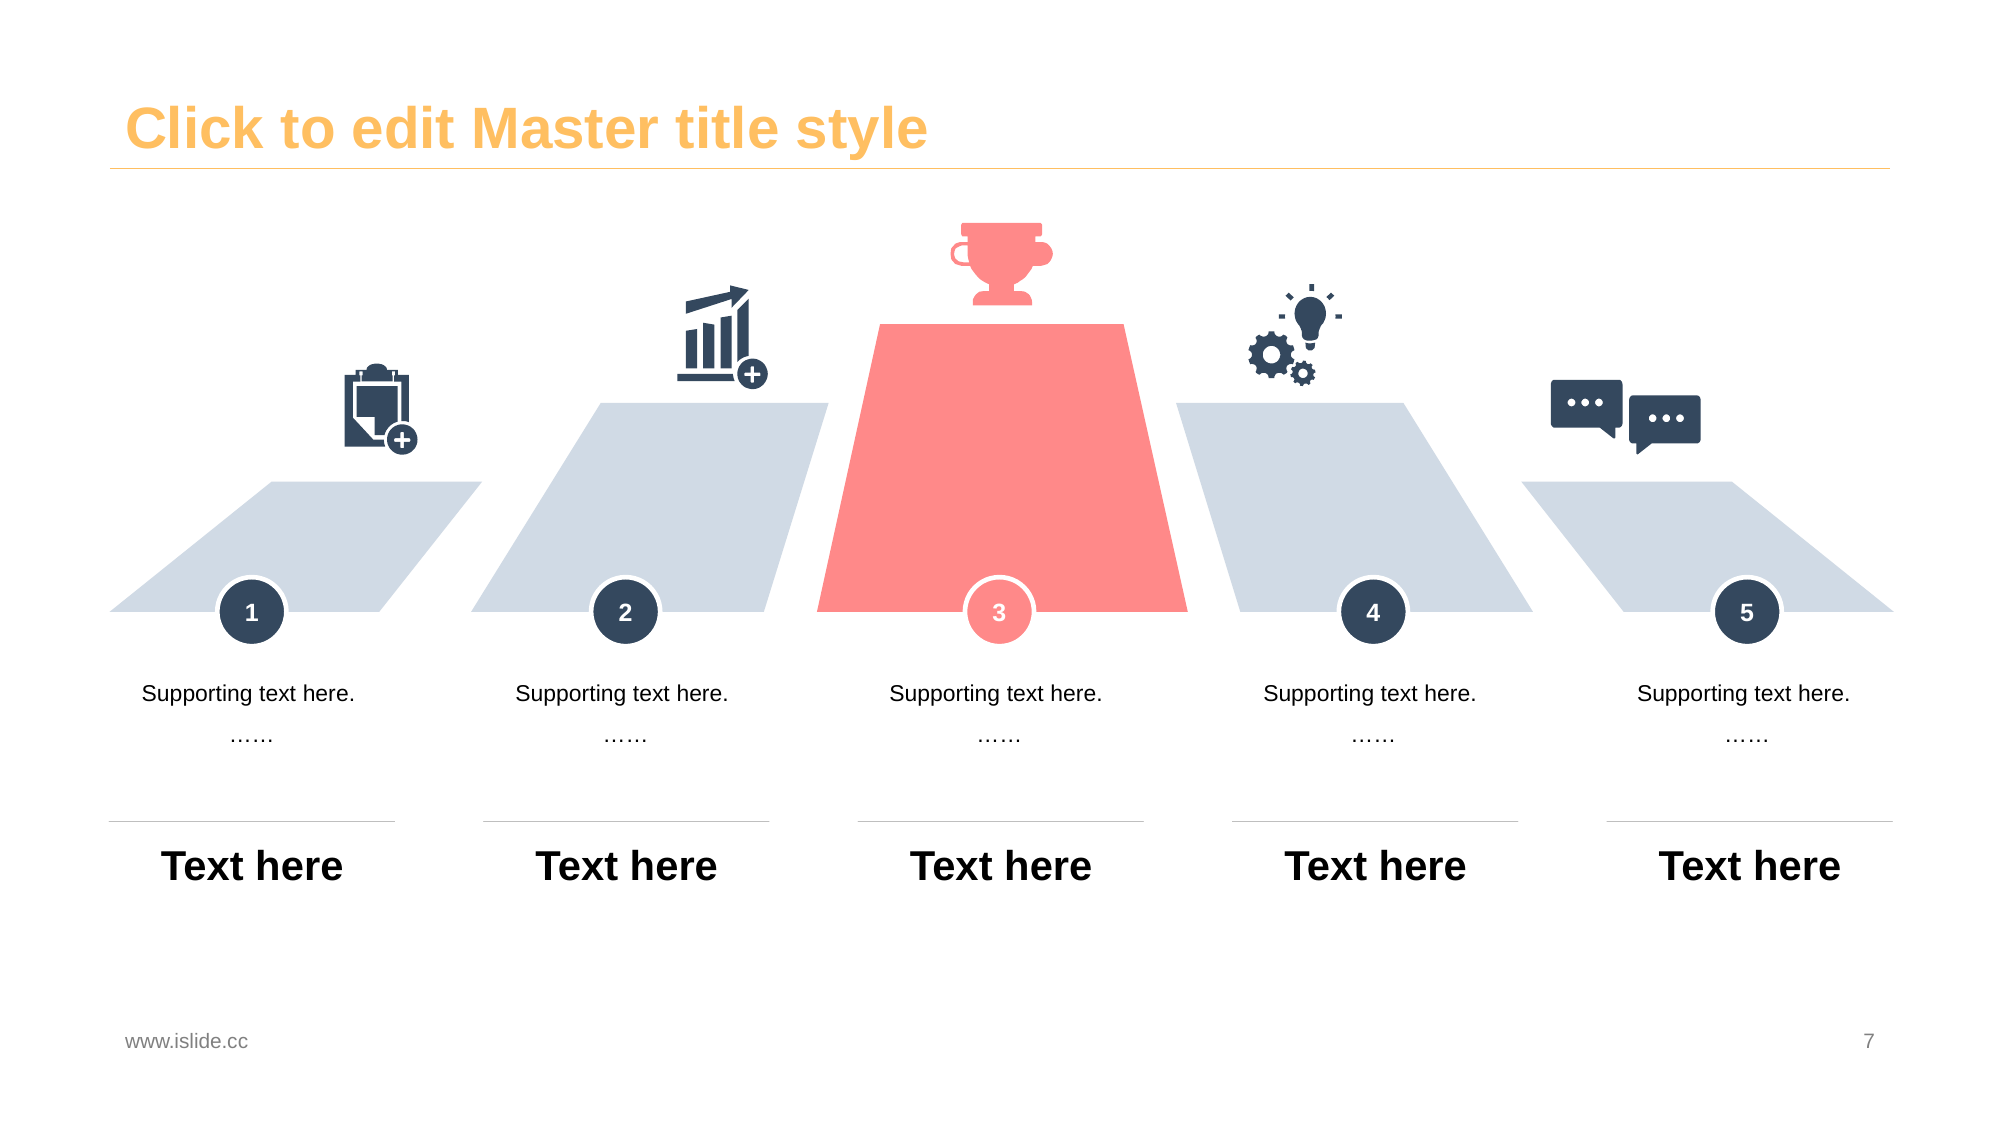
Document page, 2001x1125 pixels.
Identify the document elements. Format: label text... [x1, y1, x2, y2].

footer www.islide.cc [109, 1023, 790, 1058]
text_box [108, 222, 1894, 897]
slide_number 7 [1412, 1023, 1890, 1058]
title Click to edit Master title style [109, 0, 1890, 169]
